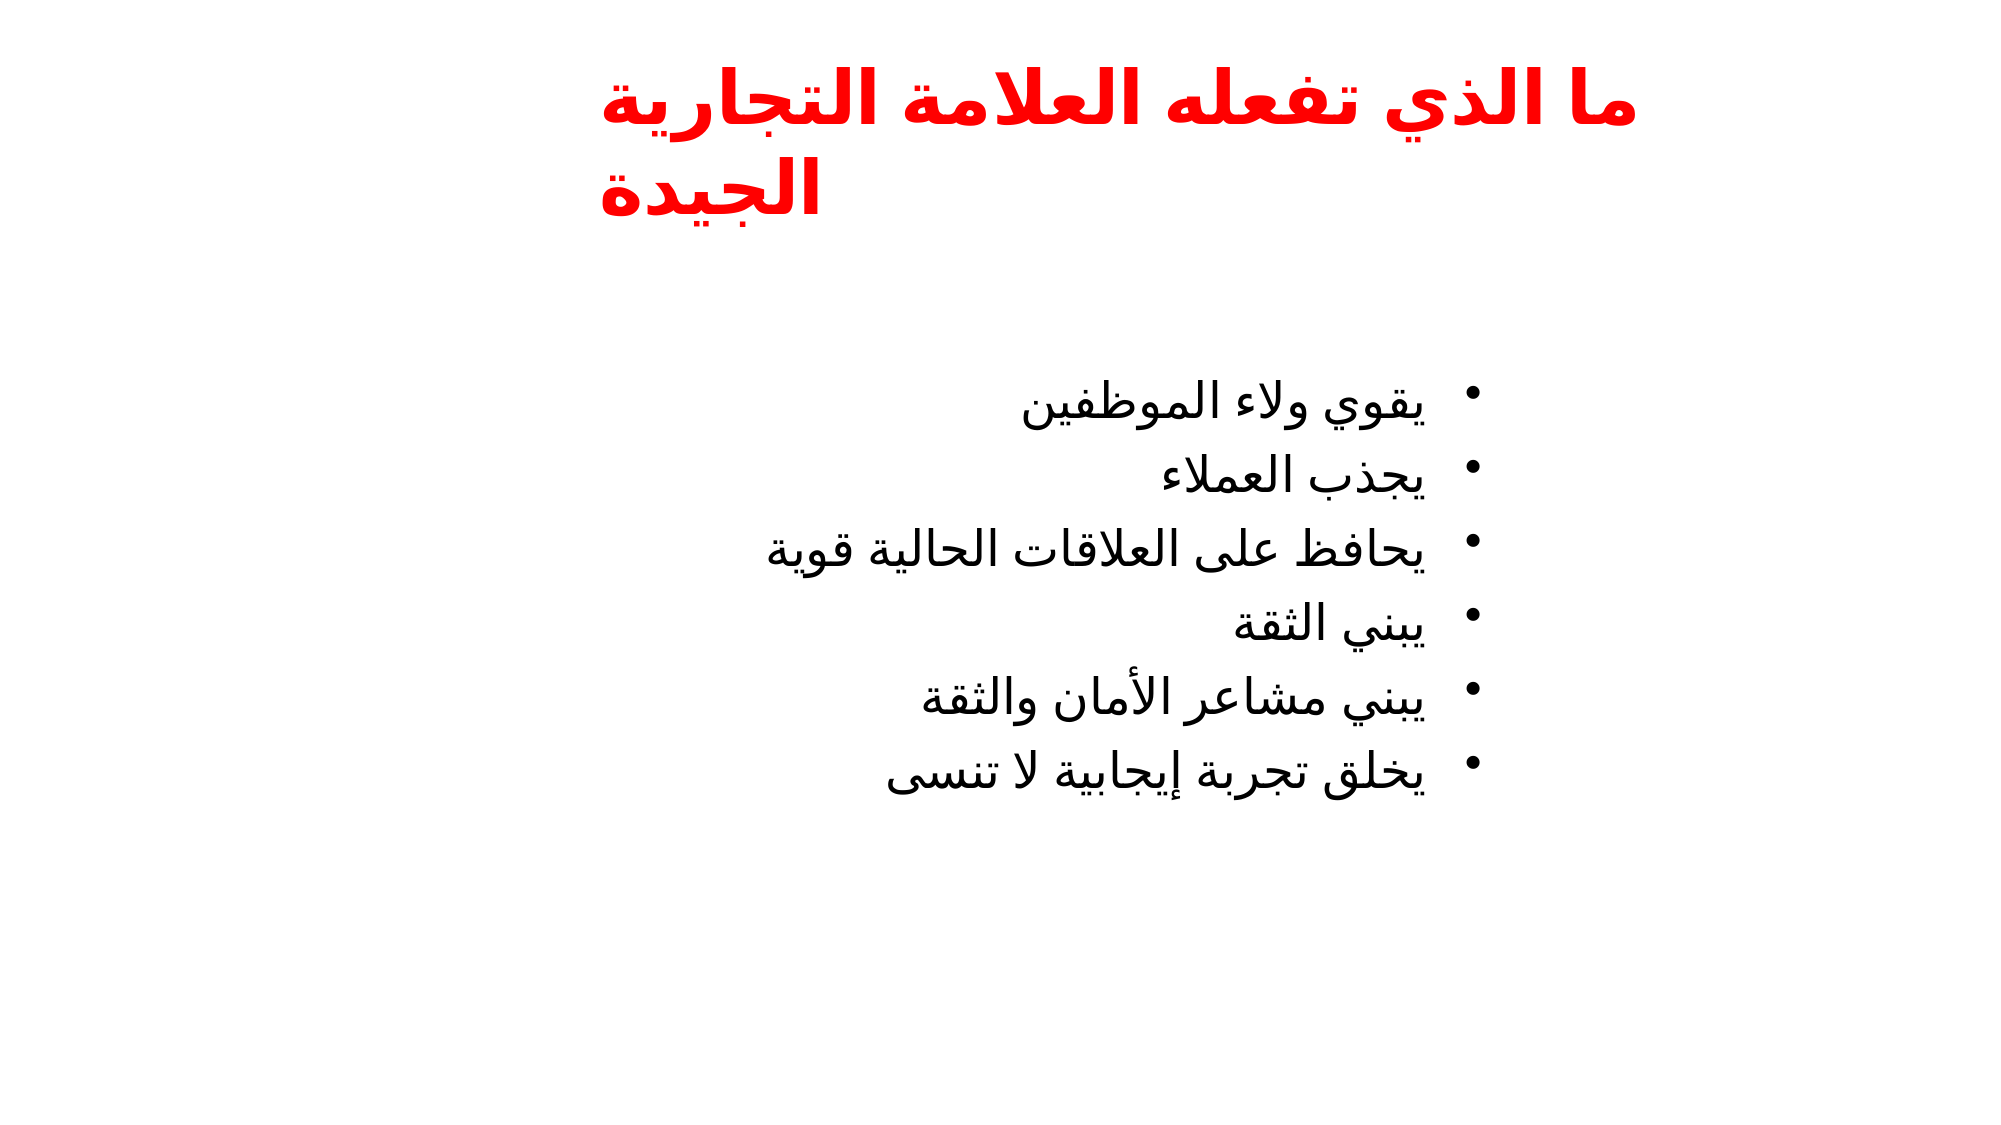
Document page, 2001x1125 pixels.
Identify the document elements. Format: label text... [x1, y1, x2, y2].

title ما الذي تفعله العلامة التجارية الجيدة [597, 43, 1650, 234]
text_box يقوي ولاء الموظفين يجذب العملاء يحافظ على العلاقات الحالية قوية يبني الثقة يبني مشاعر الأمان والثقة يخلق تجربة إيجابية لا تنسى [487, 354, 1485, 799]
